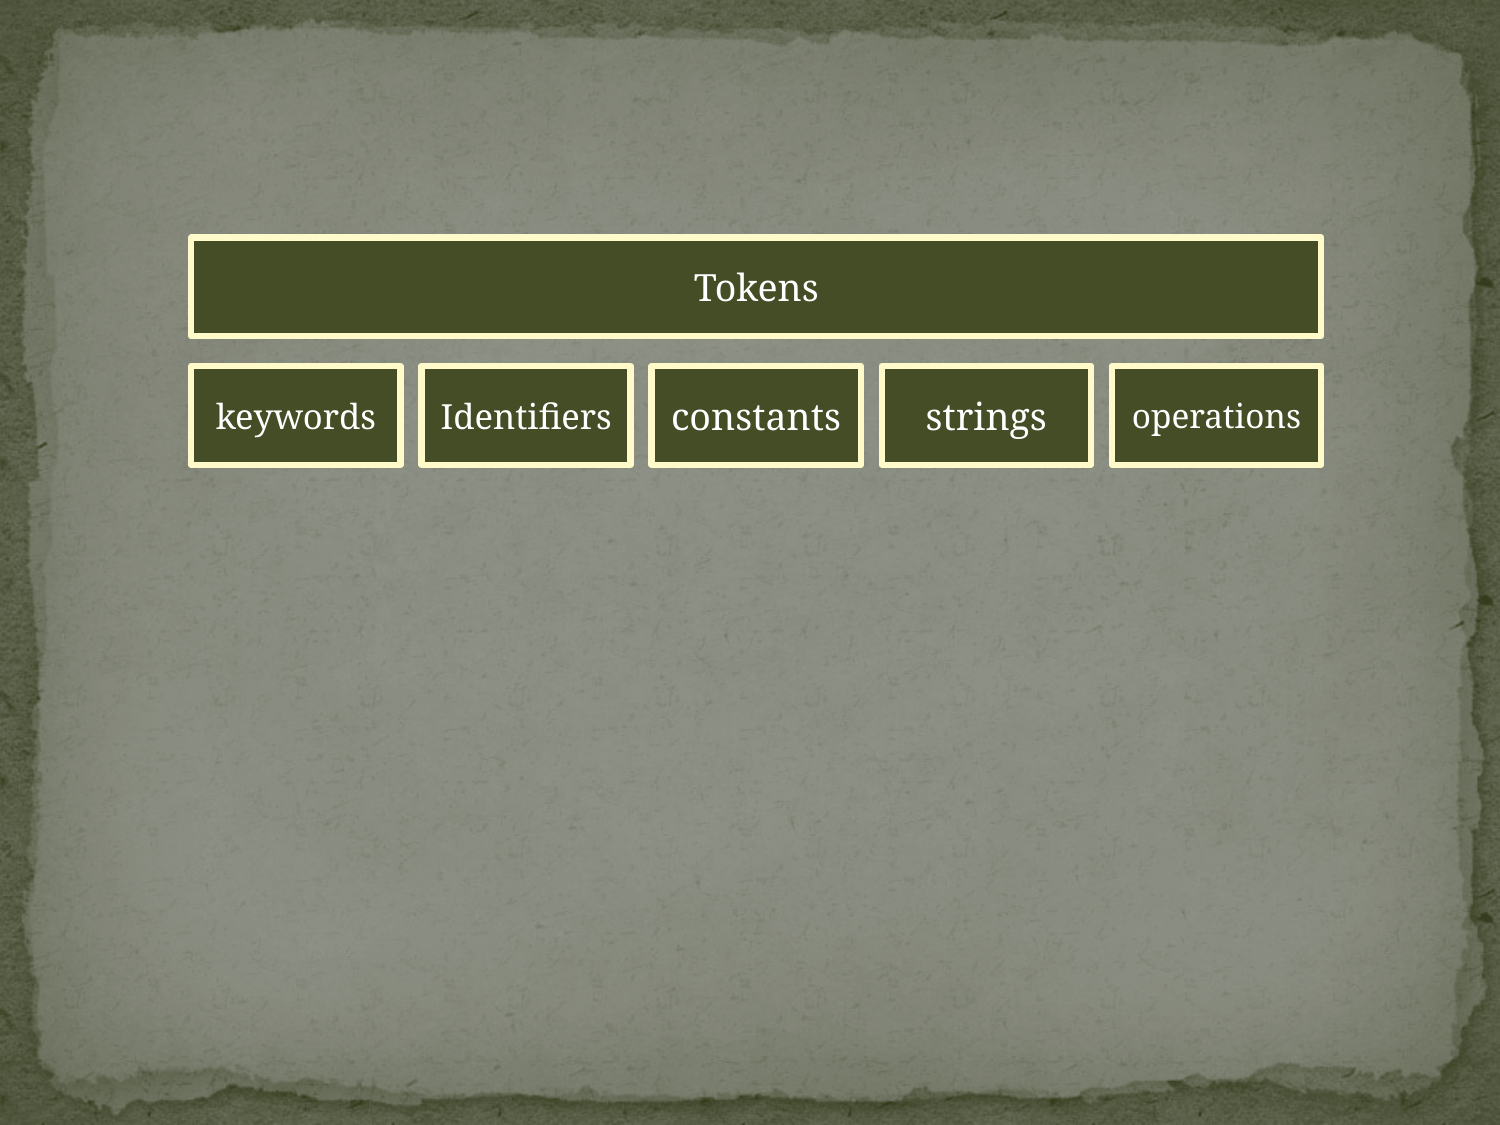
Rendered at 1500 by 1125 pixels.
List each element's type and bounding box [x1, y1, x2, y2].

text_box [50, 238, 1463, 851]
